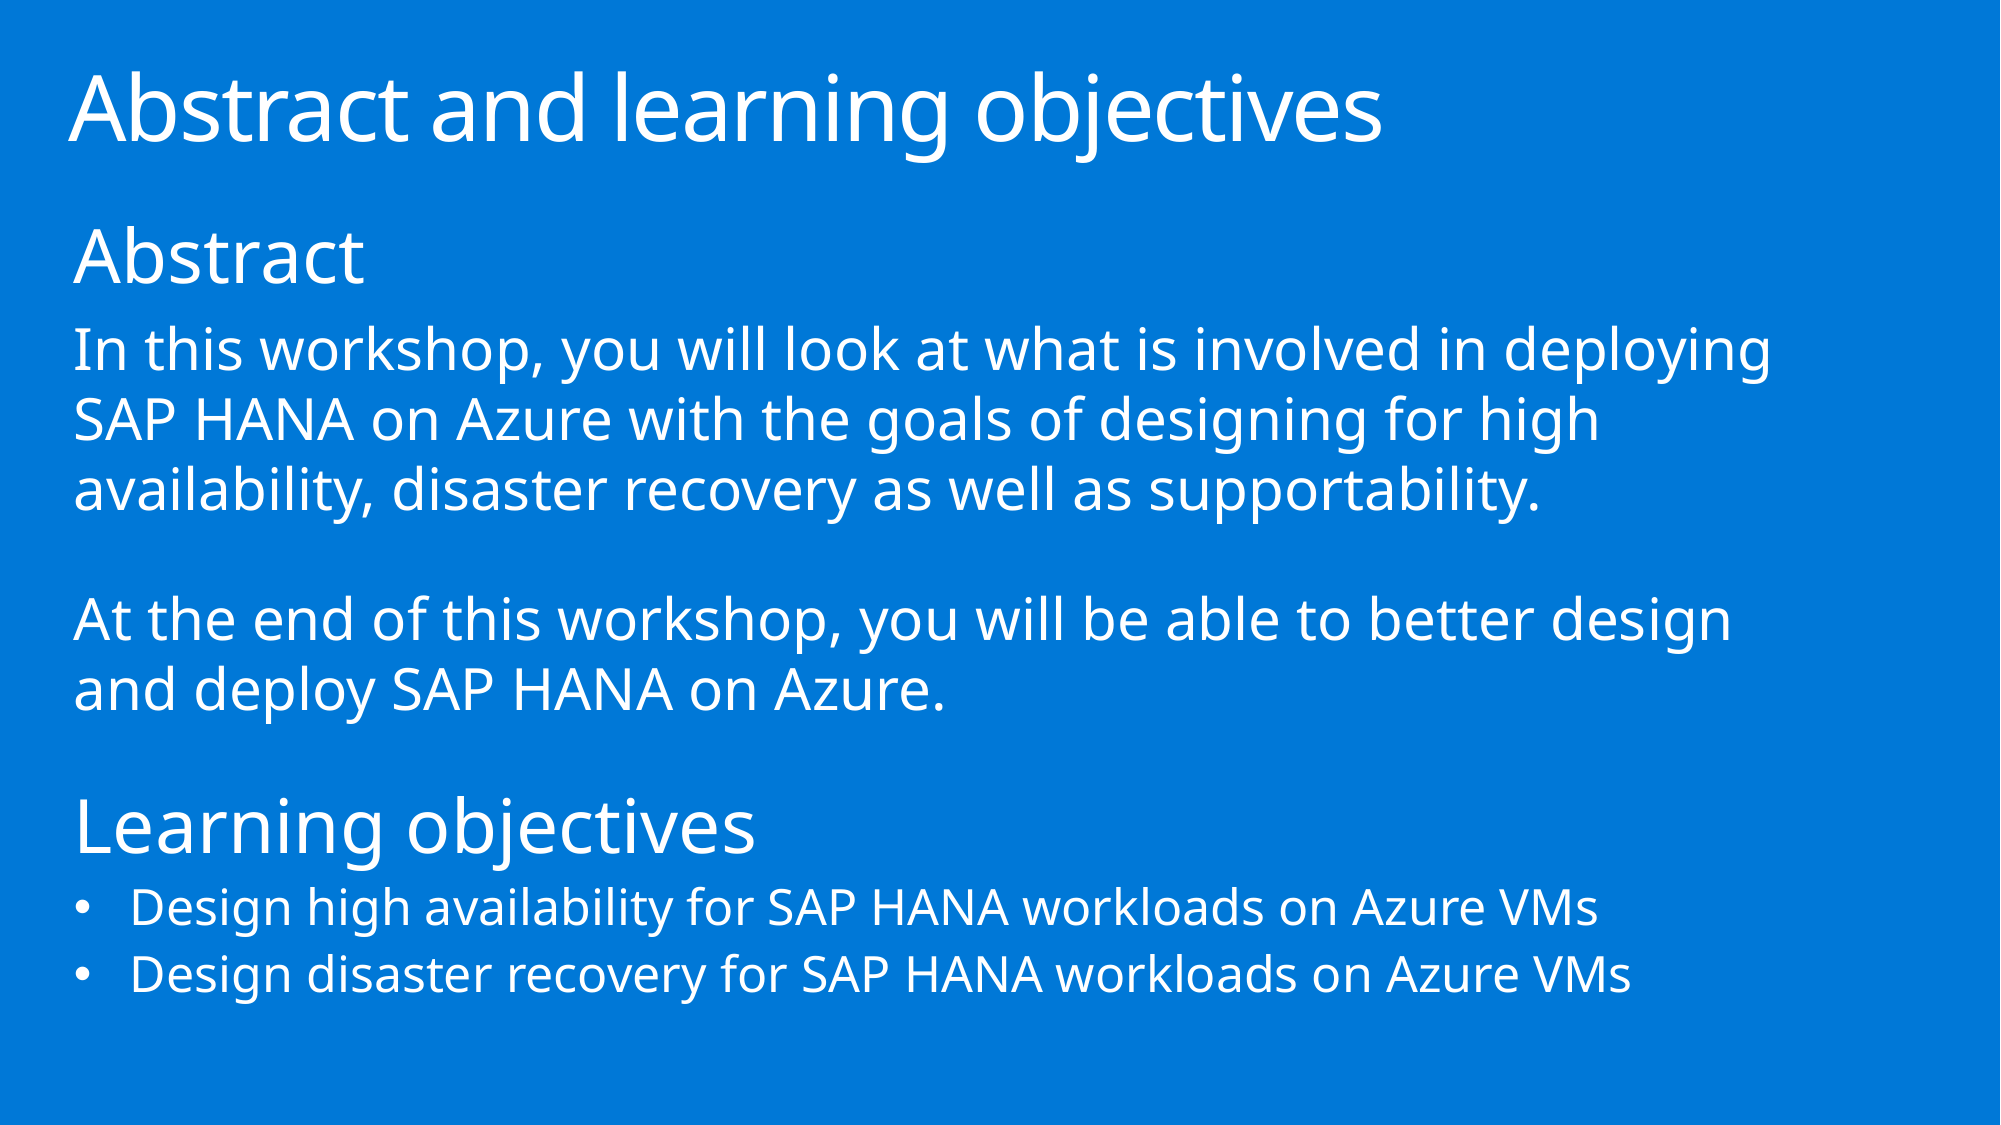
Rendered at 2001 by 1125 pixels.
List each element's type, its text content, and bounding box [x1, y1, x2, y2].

title Abstract and learning objectives [44, 47, 1957, 196]
text_box Abstract In this workshop, you will look at what is involved in deploying SAP HANA on Azure with the goals of designing for high availability, disaster recovery as well as supportability. At the end of this workshop, you will be able to better design and deploy SAP HANA on Azure. Learning objectives Design high availability for SAP HANA workloads on Azure VMs Design disaster recovery for SAP HANA workloads on Azure VMs [43, 195, 1852, 1027]
